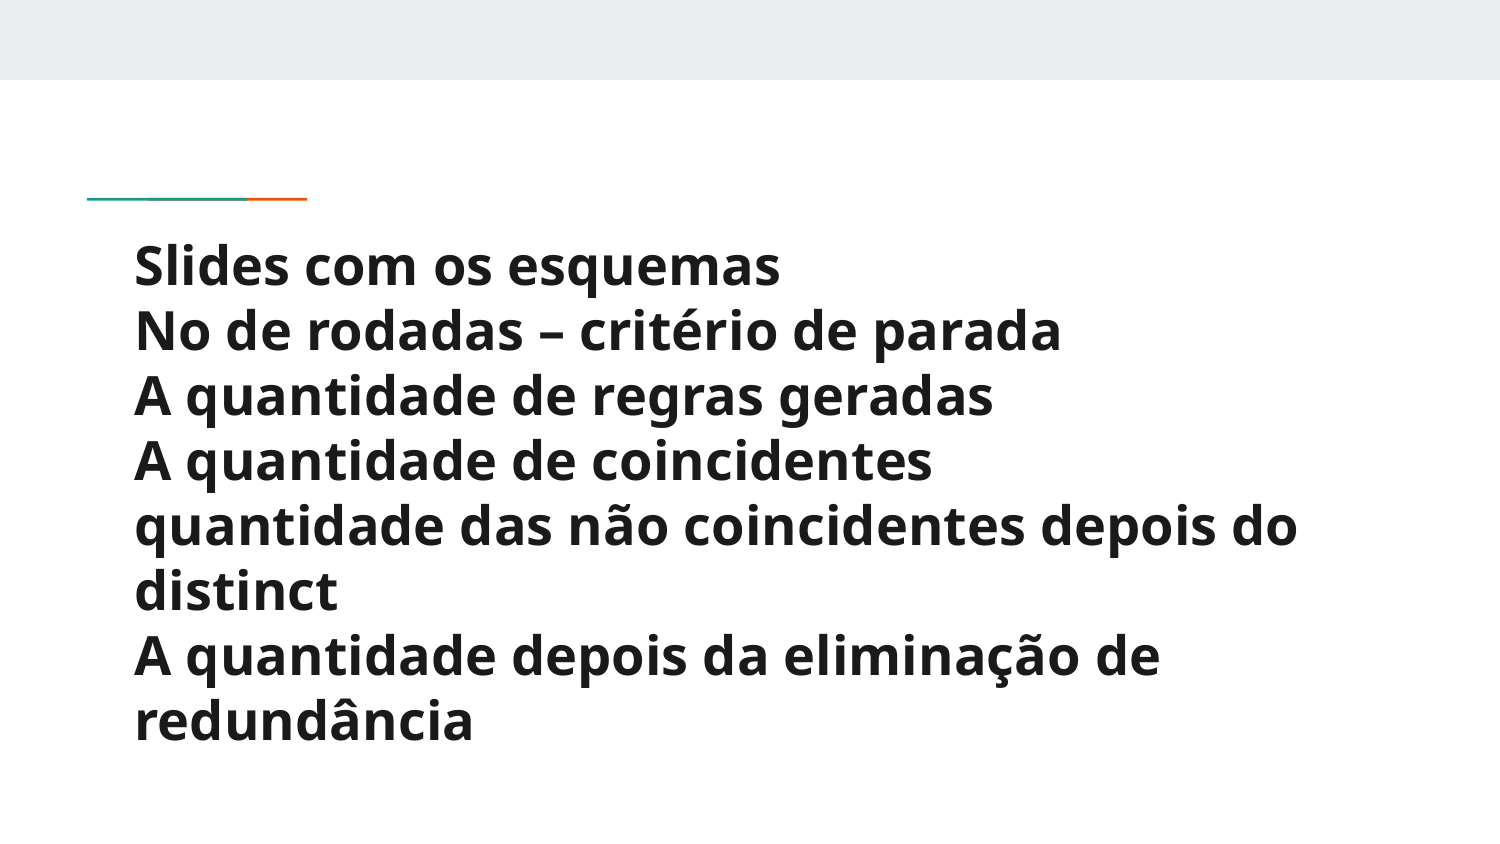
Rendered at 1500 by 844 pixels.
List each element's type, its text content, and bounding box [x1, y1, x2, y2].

title Slides com os esquemas No de rodadas – critério de parada A quantidade de regras geradas A quantidade de coincidentes quantidade das não coincidentes depois do distinct A quantidade depois da eliminação de redundância [119, 216, 1381, 305]
